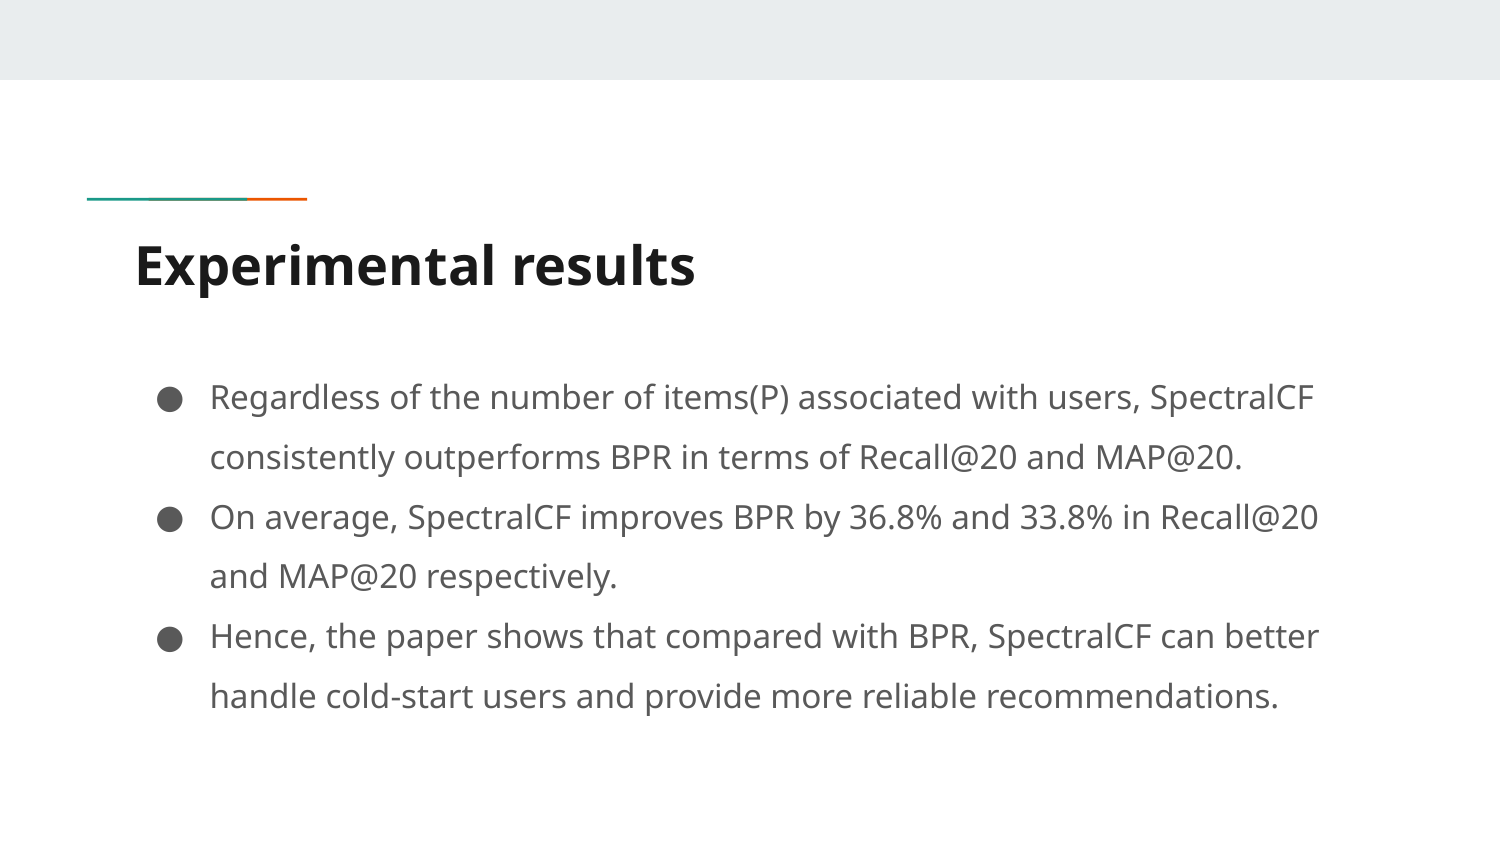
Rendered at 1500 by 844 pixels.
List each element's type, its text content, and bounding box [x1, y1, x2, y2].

list Regardless of the number of items(P) associated with users, SpectralCF consistently outperforms BPR in terms of Recall@20 and MAP@20. On average, SpectralCF improves BPR by 36.8% and 33.8% in Recall@20 and MAP@20 respectively. Hence, the paper shows that compared with BPR, SpectralCF can better handle cold-start users and provide more reliable recommendations. [119, 341, 1381, 712]
title Experimental results [119, 216, 1381, 305]
